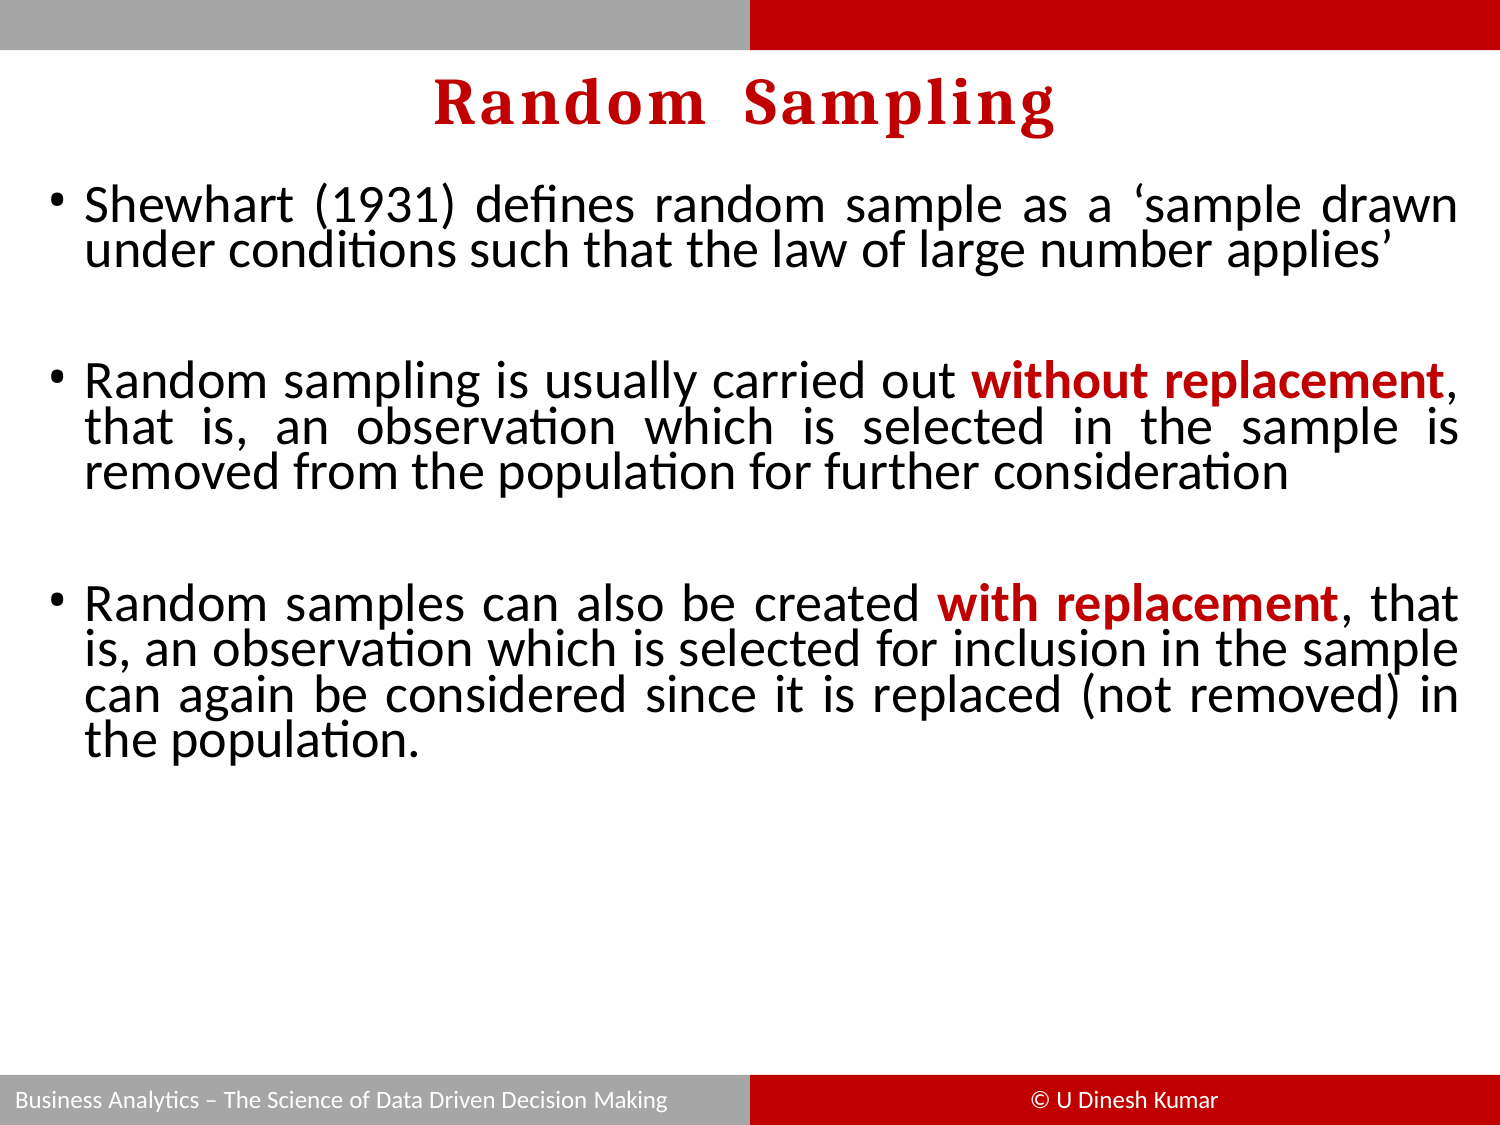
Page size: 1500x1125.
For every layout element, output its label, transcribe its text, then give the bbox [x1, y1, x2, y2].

footer Business Analytics – The Science of Data Driven Decision Making [12, 1087, 670, 1125]
title Random Sampling [431, 55, 1069, 164]
text_box Shewhart (1931) defines random sample as a ‘sample drawn under conditions such that the law of large number applies’ Random sampling is usually carried out without replacement, that is, an observation which is selected in the sample is removed from the population for further consideration Random samples can also be created with replacement, that is, an observation which is selected for inclusion in the sample can again be considered since it is replaced (not removed) in the population. [45, 164, 1460, 767]
slide_number © U Dinesh Kumar [1027, 1087, 1223, 1125]
